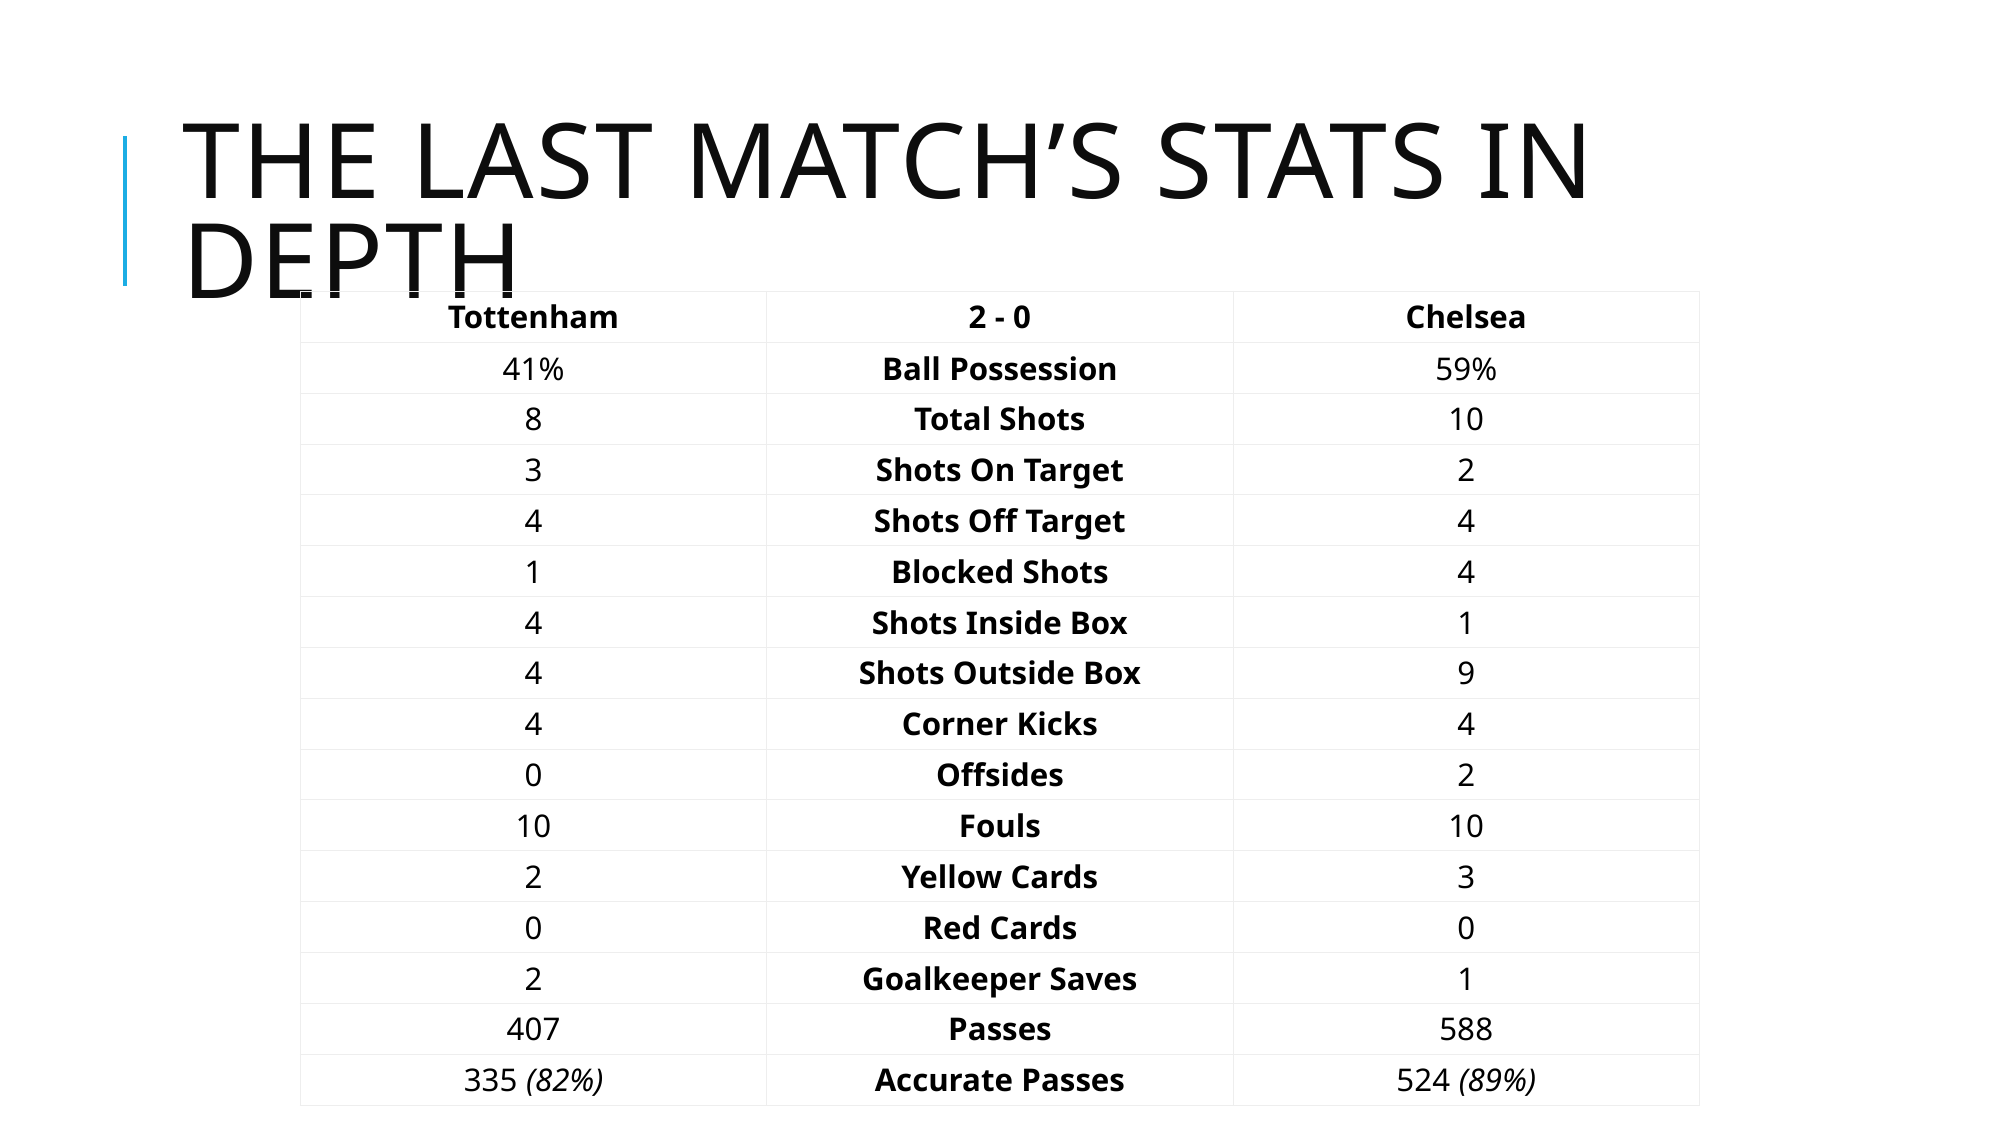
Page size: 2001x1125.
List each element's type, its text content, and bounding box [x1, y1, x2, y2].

table_cell 2 [301, 851, 766, 901]
table_cell Yellow Cards [767, 851, 1233, 901]
table_cell 0 [1234, 902, 1699, 952]
table_cell 335 (82%) [301, 1055, 766, 1105]
table_cell Accurate Passes [767, 1055, 1233, 1105]
table_cell 9 [1234, 648, 1699, 698]
table_cell 524 (89%) [1234, 1055, 1699, 1105]
table_cell 4 [301, 495, 766, 545]
table_cell Shots Off Target [767, 495, 1233, 545]
table_cell Offsides [767, 750, 1233, 799]
table_cell 2 [301, 953, 766, 1003]
table_cell 4 [301, 699, 766, 749]
table_cell 4 [1234, 495, 1699, 545]
table_cell Shots Outside Box [767, 648, 1233, 698]
table_cell Total Shots [767, 394, 1233, 444]
table_cell Corner Kicks [767, 699, 1233, 749]
table_cell 3 [1234, 851, 1699, 901]
table_cell 8 [301, 394, 766, 444]
table_cell 1 [1234, 953, 1699, 1003]
table_cell 41% [301, 343, 766, 393]
table_cell 4 [301, 597, 766, 647]
table_cell 4 [1234, 699, 1699, 749]
table_cell 4 [1234, 546, 1699, 596]
table_cell Passes [767, 1004, 1233, 1054]
table_cell 407 [301, 1004, 766, 1054]
table_cell Fouls [767, 800, 1233, 850]
table_cell 2 [1234, 750, 1699, 799]
table_cell 4 [301, 648, 766, 698]
table_cell 10 [1234, 800, 1699, 850]
table_cell Blocked Shots [767, 546, 1233, 596]
table_cell 10 [1234, 394, 1699, 444]
table_cell 10 [301, 800, 766, 850]
table_cell Ball Possession [767, 343, 1233, 393]
table_header Chelsea [1234, 292, 1699, 342]
title the last match’s stats in depth [168, 96, 1763, 342]
table_cell 1 [1234, 597, 1699, 647]
table_cell 0 [301, 902, 766, 952]
table_cell Shots On Target [767, 445, 1233, 494]
table_cell 0 [301, 750, 766, 799]
table_header 2 - 0 [767, 292, 1233, 342]
table_cell 2 [1234, 445, 1699, 494]
table_cell Shots Inside Box [767, 597, 1233, 647]
table_cell Red Cards [767, 902, 1233, 952]
table_cell 59% [1234, 343, 1699, 393]
table_cell 588 [1234, 1004, 1699, 1054]
table_header Tottenham [301, 292, 766, 342]
table_cell Goalkeeper Saves [767, 953, 1233, 1003]
table_cell 1 [301, 546, 766, 596]
table_cell 3 [301, 445, 766, 494]
